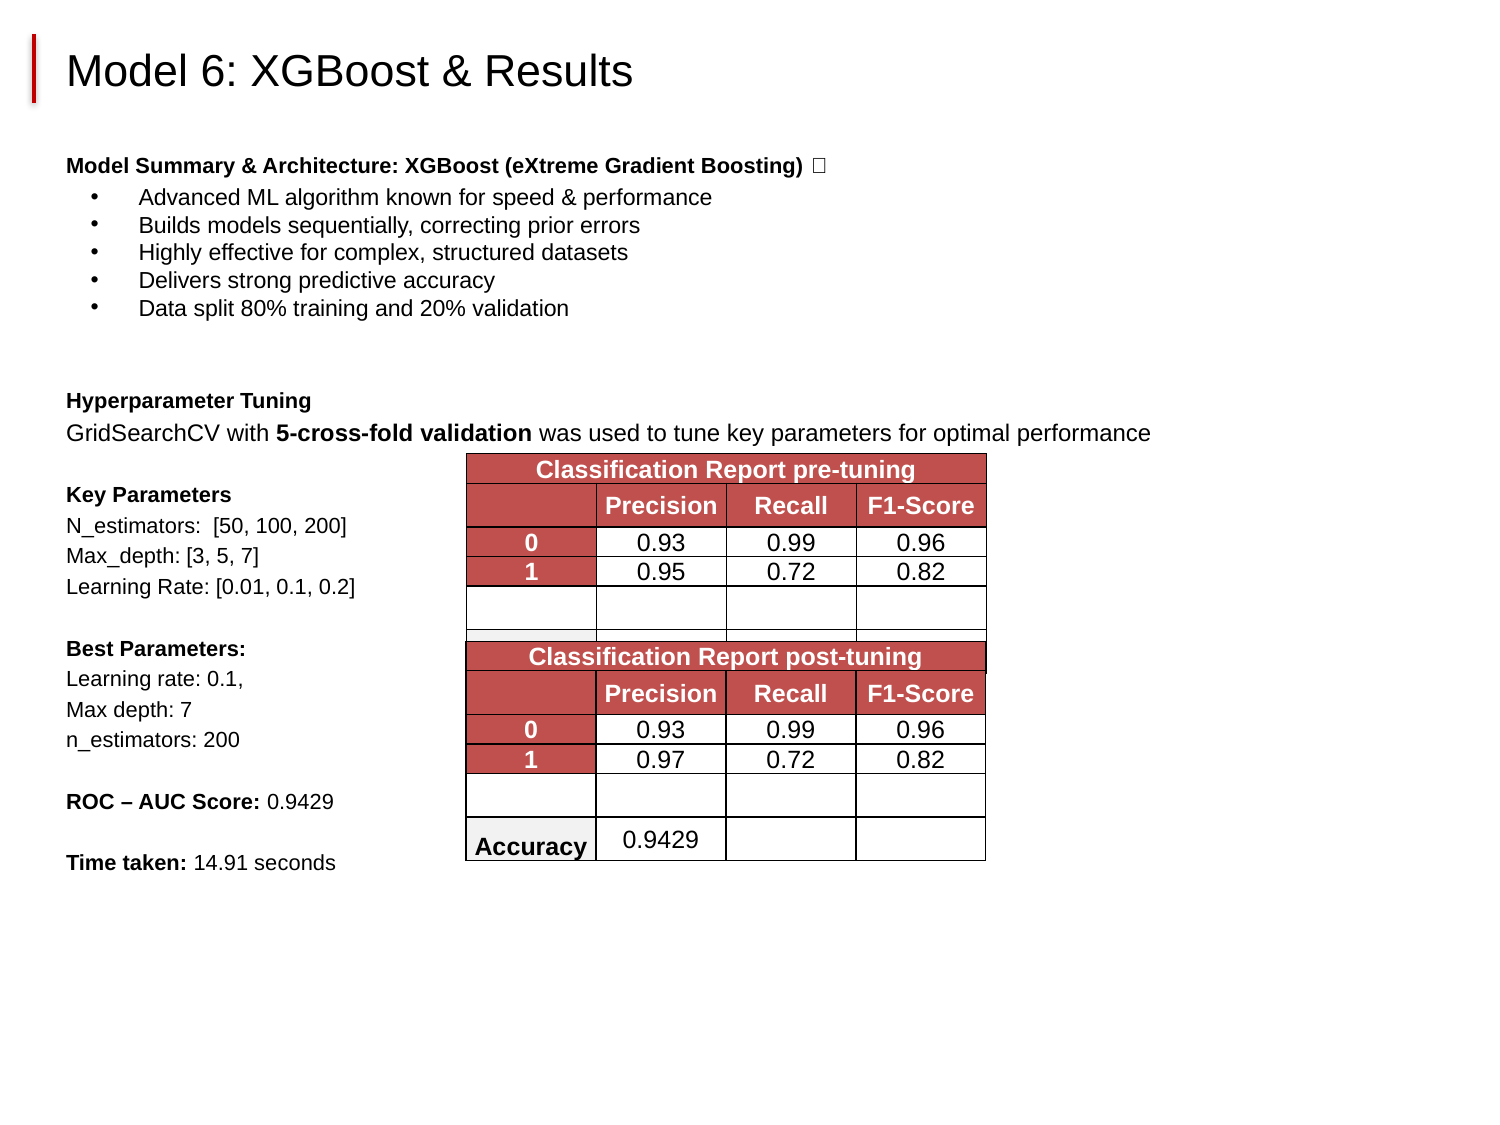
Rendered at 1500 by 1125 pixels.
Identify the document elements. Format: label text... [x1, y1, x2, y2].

table_cell F1-Score [857, 484, 986, 526]
table_cell 0.97 [597, 745, 725, 773]
table_cell 0.96 [857, 715, 985, 743]
title Model 6: XGBoost & Results [51, 33, 1401, 103]
table_cell [467, 774, 595, 816]
table_header Classification Report post-tuning [467, 642, 985, 670]
table_cell 0.93 [597, 715, 725, 743]
table_cell 1 [467, 557, 596, 585]
table_cell [727, 818, 855, 860]
table_cell 0.96 [857, 528, 986, 556]
table_cell 0.99 [727, 715, 855, 743]
table_cell Accuracy [467, 818, 595, 860]
table_cell [857, 818, 985, 860]
table_cell Precision [597, 671, 725, 714]
table_cell Accuracy [467, 630, 596, 641]
table_cell 0.82 [857, 557, 986, 585]
table_cell Recall [727, 671, 855, 714]
list Model Summary & Architecture: XGBoost (eXtreme Gradient Boosting) 🚀 Advanced ML algorithm known for speed & performance Builds models sequentially, correcting prior errors Highly effective for complex, structured datasets Delivers strong predictive accuracy Data split 80% training and 20% validation Hyperparameter Tuning GridSearchCV with 5-cross-fold validation was used to tune key parameters for optimal performance Key Parameters N_estimators: [50, 100, 200] Max_depth: [3, 5, 7] Learning Rate: [0.01, 0.1, 0.2] Best Parameters: Learning rate: 0.1, Max depth: 7 n_estimators: 200 ROC – AUC Score: 0.9429 Time taken: 14.91 seconds [51, 144, 1401, 887]
table_cell 0.82 [857, 745, 985, 773]
table_cell Recall [727, 484, 856, 526]
table_cell 0 [467, 528, 596, 556]
table_cell 0.72 [727, 557, 856, 585]
table_cell F1-Score [857, 671, 985, 714]
table_cell [467, 671, 595, 714]
table_cell 1 [467, 745, 595, 773]
table_cell [857, 587, 986, 629]
table_cell 0.72 [727, 745, 855, 773]
table_cell 0.93 [597, 528, 726, 556]
table_cell [857, 630, 986, 641]
table_cell [467, 484, 596, 526]
table_cell [857, 774, 985, 816]
table_cell 0 [467, 715, 595, 743]
table_cell [597, 587, 726, 629]
table_header Classification Report pre-tuning [467, 454, 986, 483]
table_cell Precision [597, 484, 726, 526]
table_cell [727, 774, 855, 816]
table_cell 0.99 [727, 528, 856, 556]
table_cell [727, 630, 856, 641]
table_cell [727, 587, 856, 629]
table_cell [467, 587, 596, 629]
table_cell 0.9429 [597, 818, 725, 860]
table_cell [597, 774, 725, 816]
table_cell 0.93 [597, 630, 726, 641]
table_cell 0.95 [597, 557, 726, 585]
